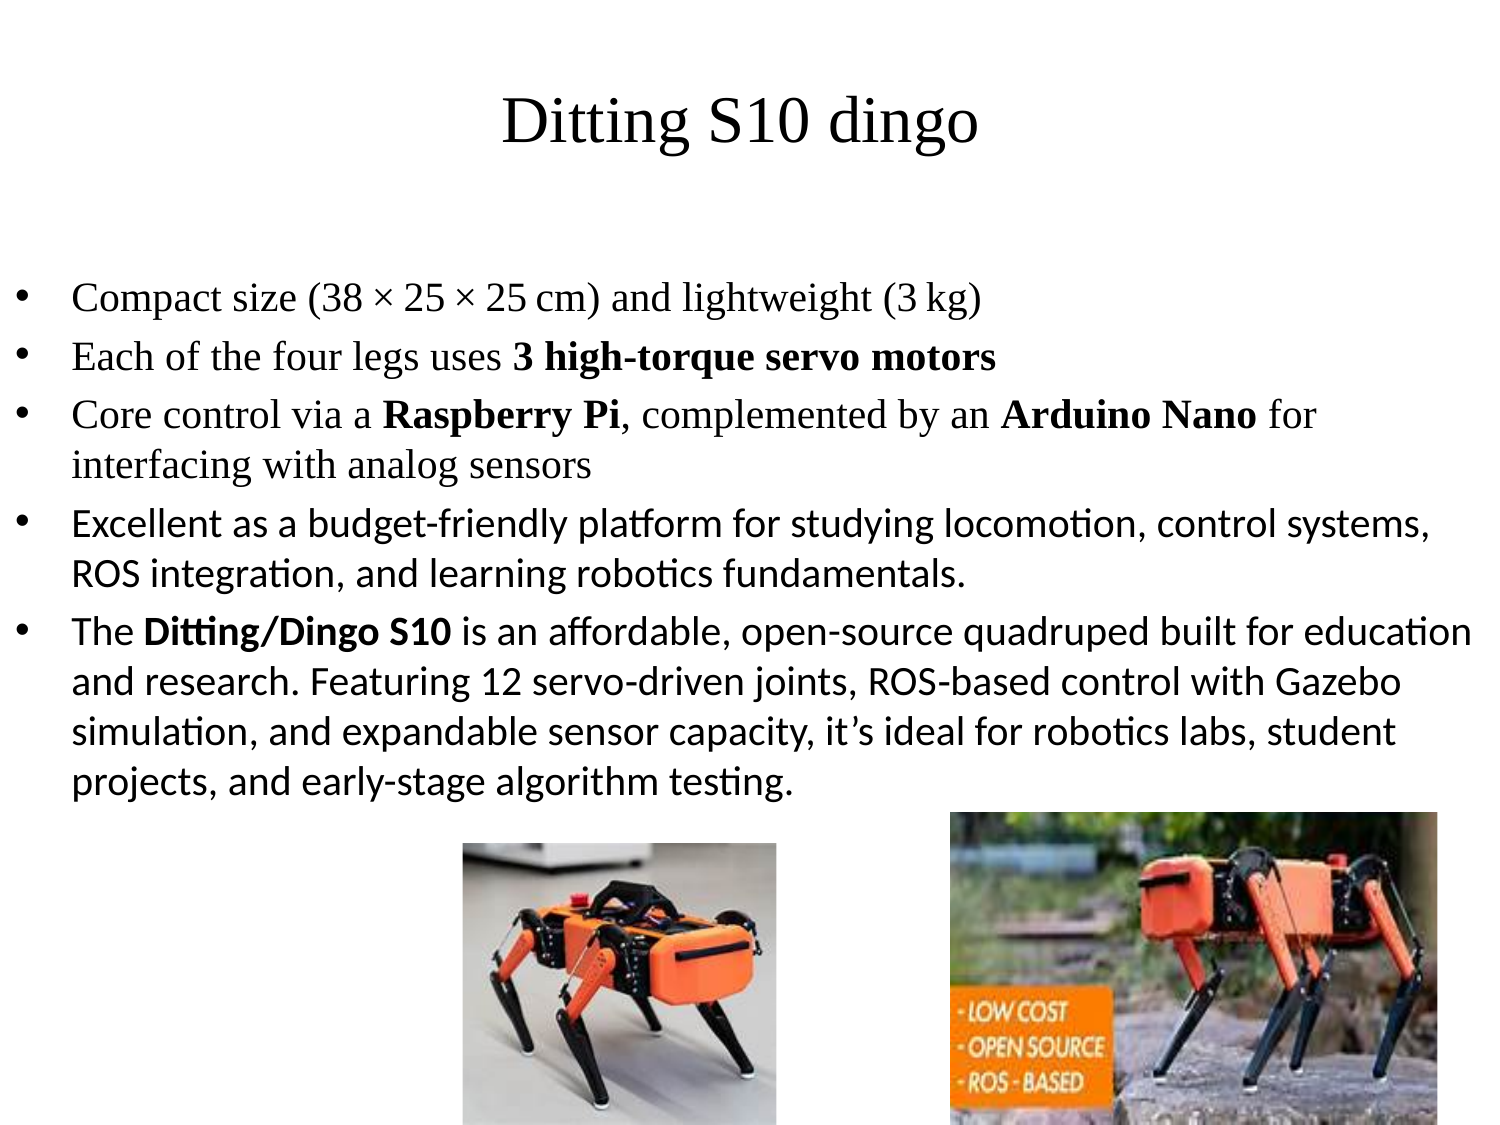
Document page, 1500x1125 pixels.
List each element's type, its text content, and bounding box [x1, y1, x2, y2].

list Compact size (38 × 25 × 25 cm) and lightweight (3 kg) Each of the four legs uses 3 high‑torque servo motors Core control via a Raspberry Pi, complemented by an Arduino Nano for interfacing with analog sensors Excellent as a budget-friendly platform for studying locomotion, control systems, ROS integration, and learning robotics fundamentals. The Ditting/Dingo S10 is an affordable, open-source quadruped built for education and research. Featuring 12 servo‑driven joints, ROS‑based control with Gazebo simulation, and expandable sensor capacity, it’s ideal for robotics labs, student projects, and early-stage algorithm testing. [0, 262, 1500, 1125]
title Ditting S10 dingo [0, 0, 1500, 233]
picture [462, 843, 777, 1125]
picture [949, 812, 1438, 1125]
